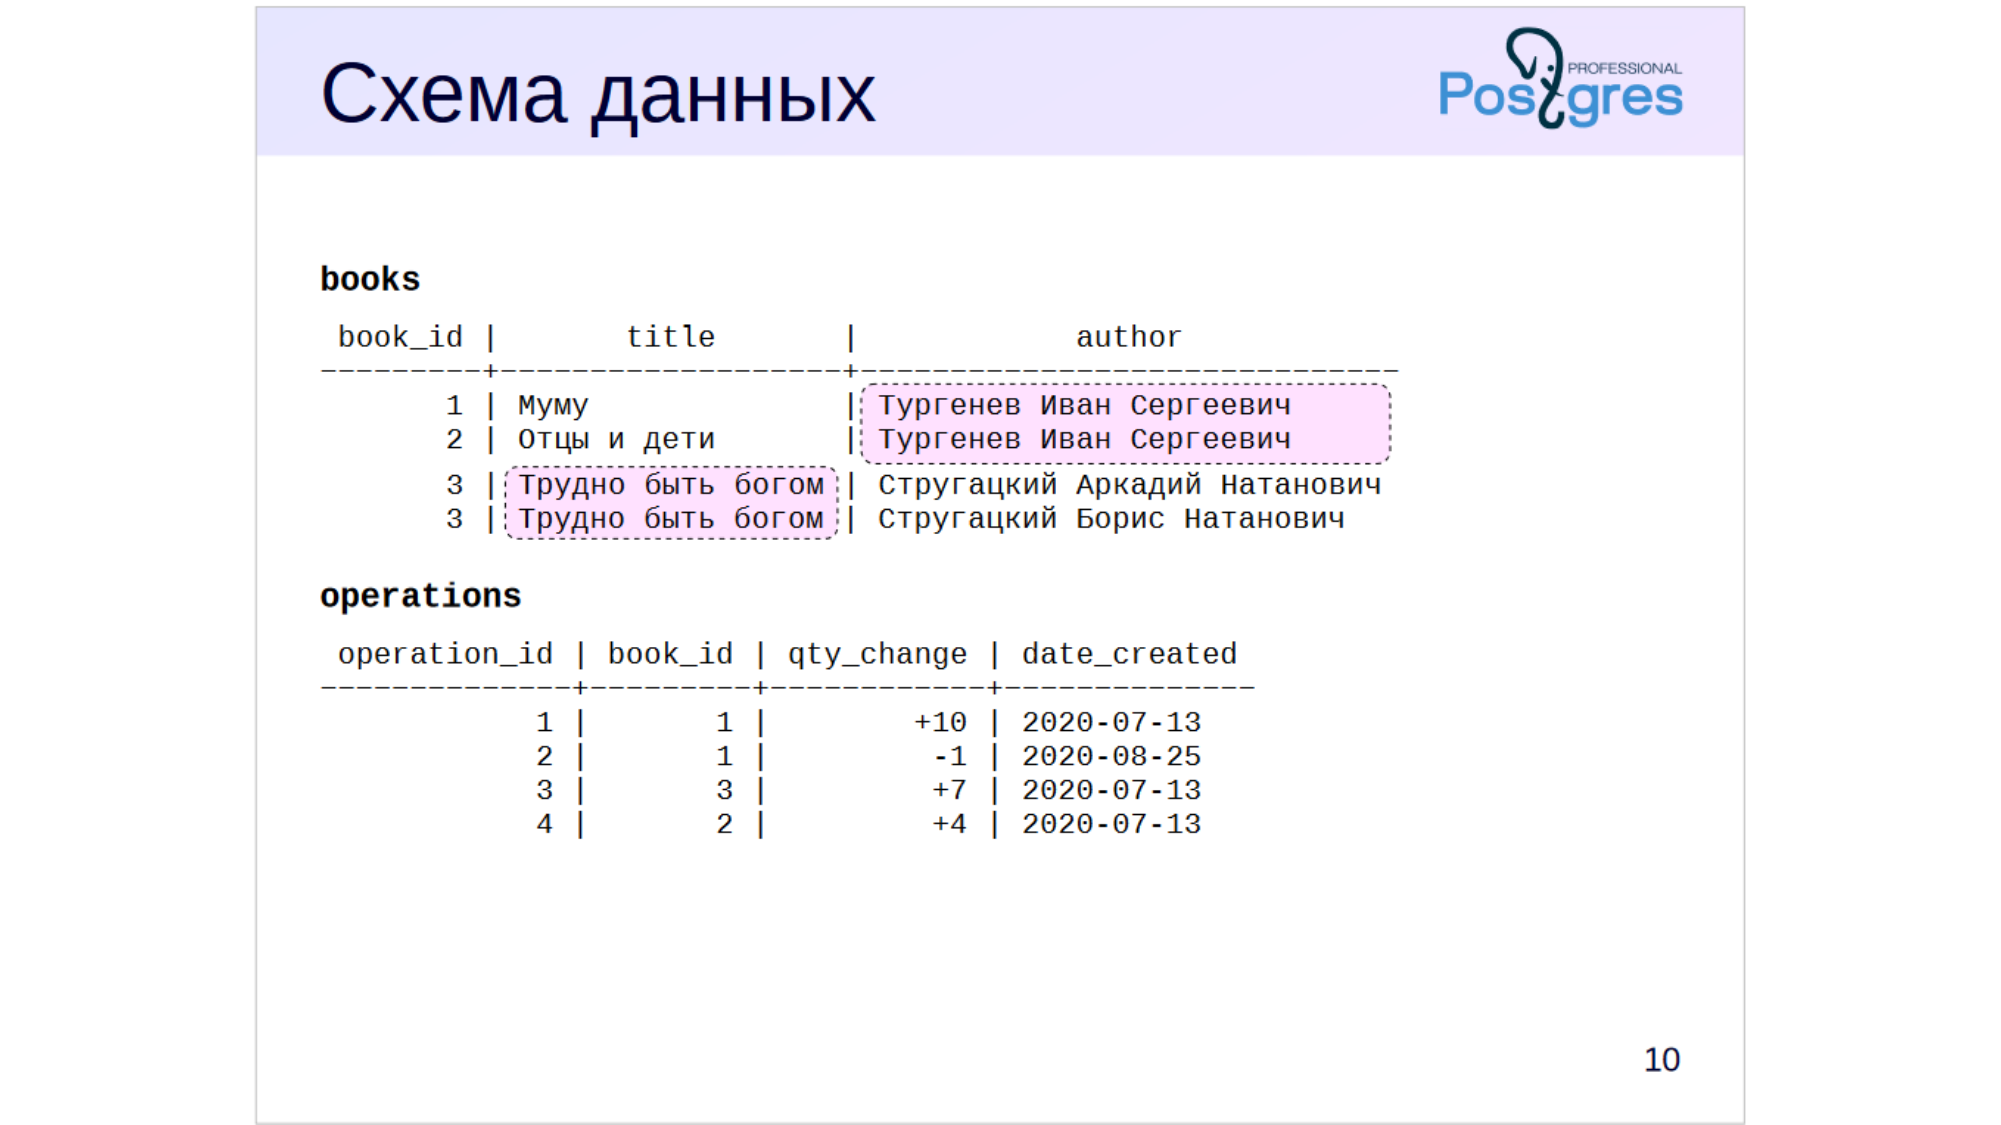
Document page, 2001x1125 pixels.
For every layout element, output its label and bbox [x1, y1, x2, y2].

picture [250, 0, 1750, 1125]
